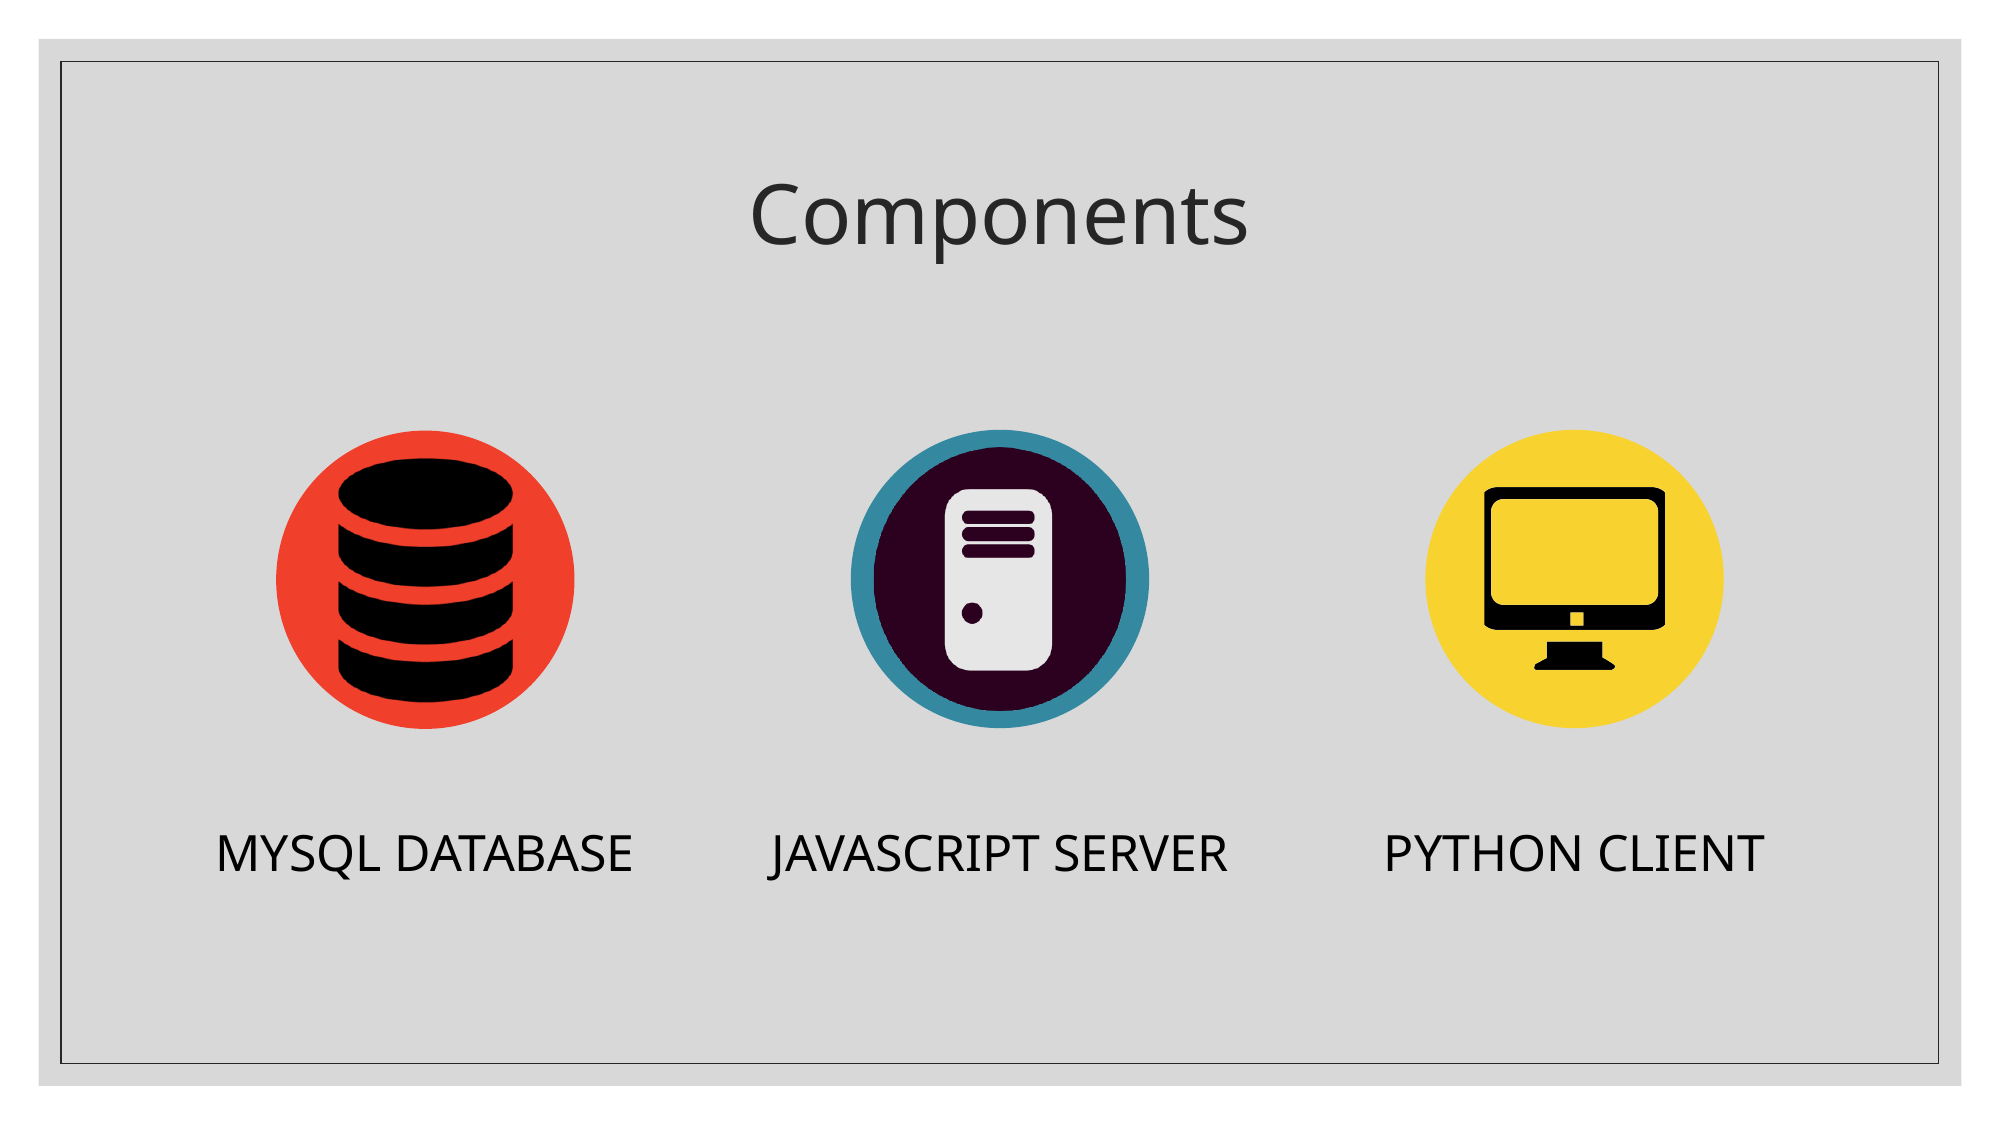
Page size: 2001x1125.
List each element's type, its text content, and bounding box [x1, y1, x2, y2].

title Components [174, 105, 1825, 331]
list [174, 378, 1825, 991]
